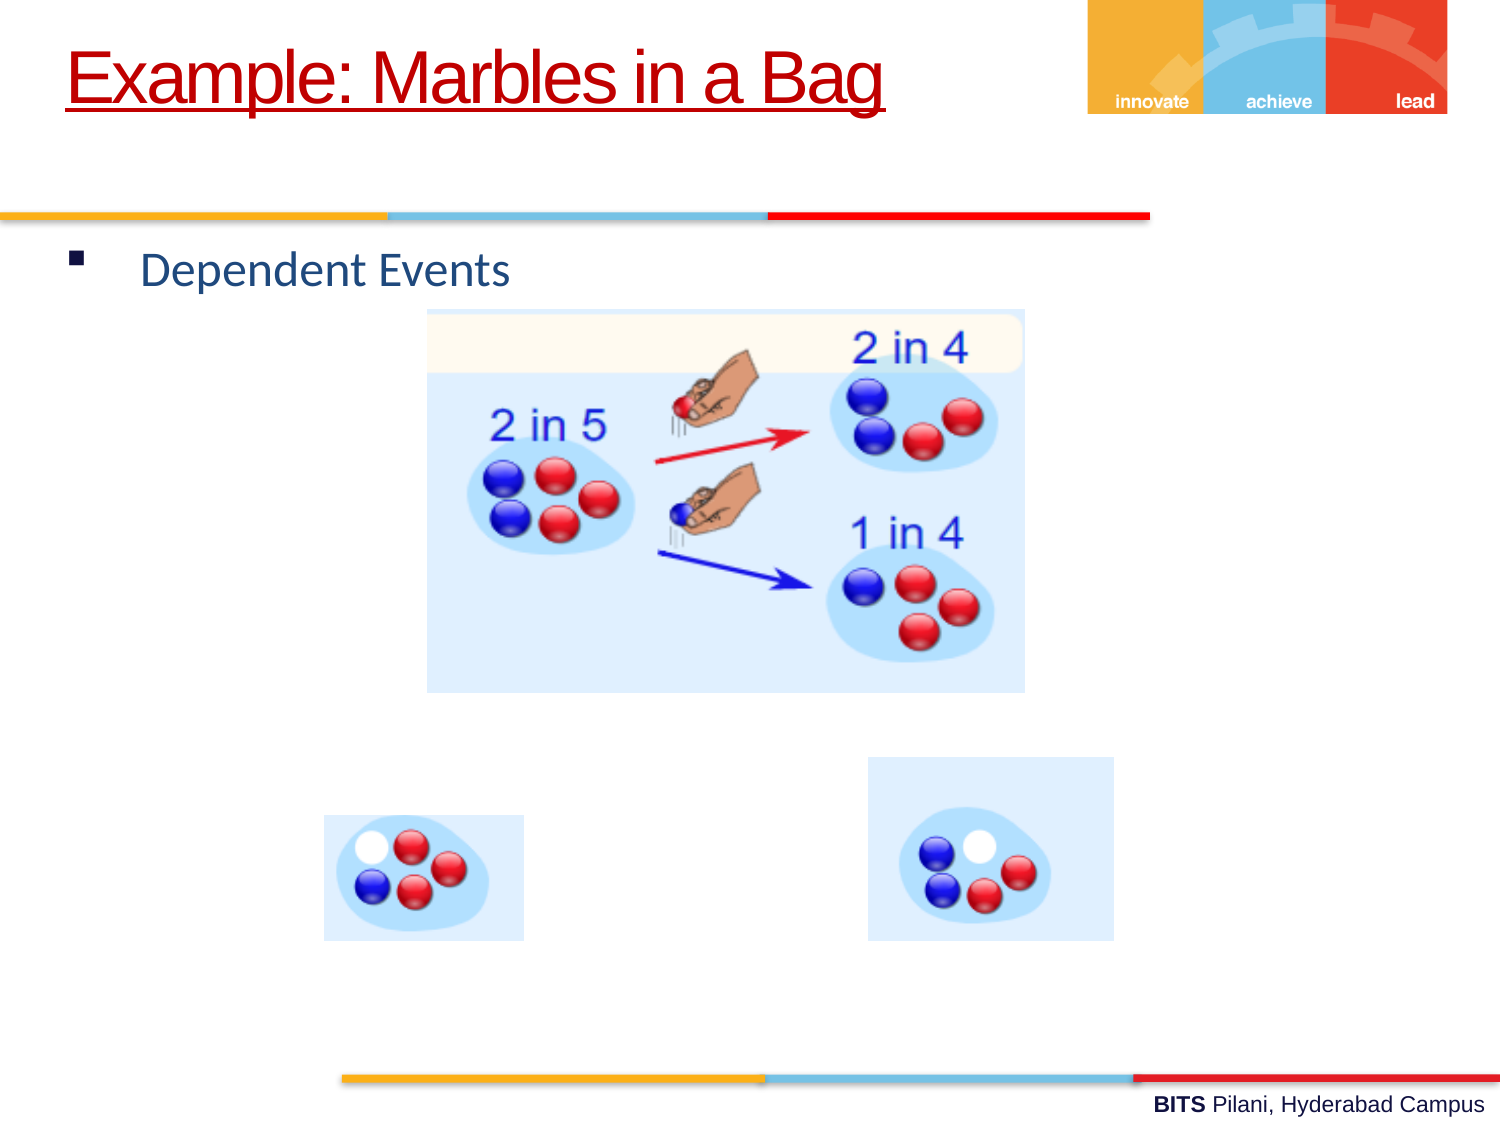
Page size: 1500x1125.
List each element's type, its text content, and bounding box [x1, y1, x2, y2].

list Example: Marbles in a Bag [50, 24, 1088, 213]
picture [324, 814, 524, 941]
picture [427, 309, 1025, 693]
list Dependent Events [50, 245, 1400, 988]
picture [1087, 0, 1448, 114]
picture [867, 756, 1114, 941]
